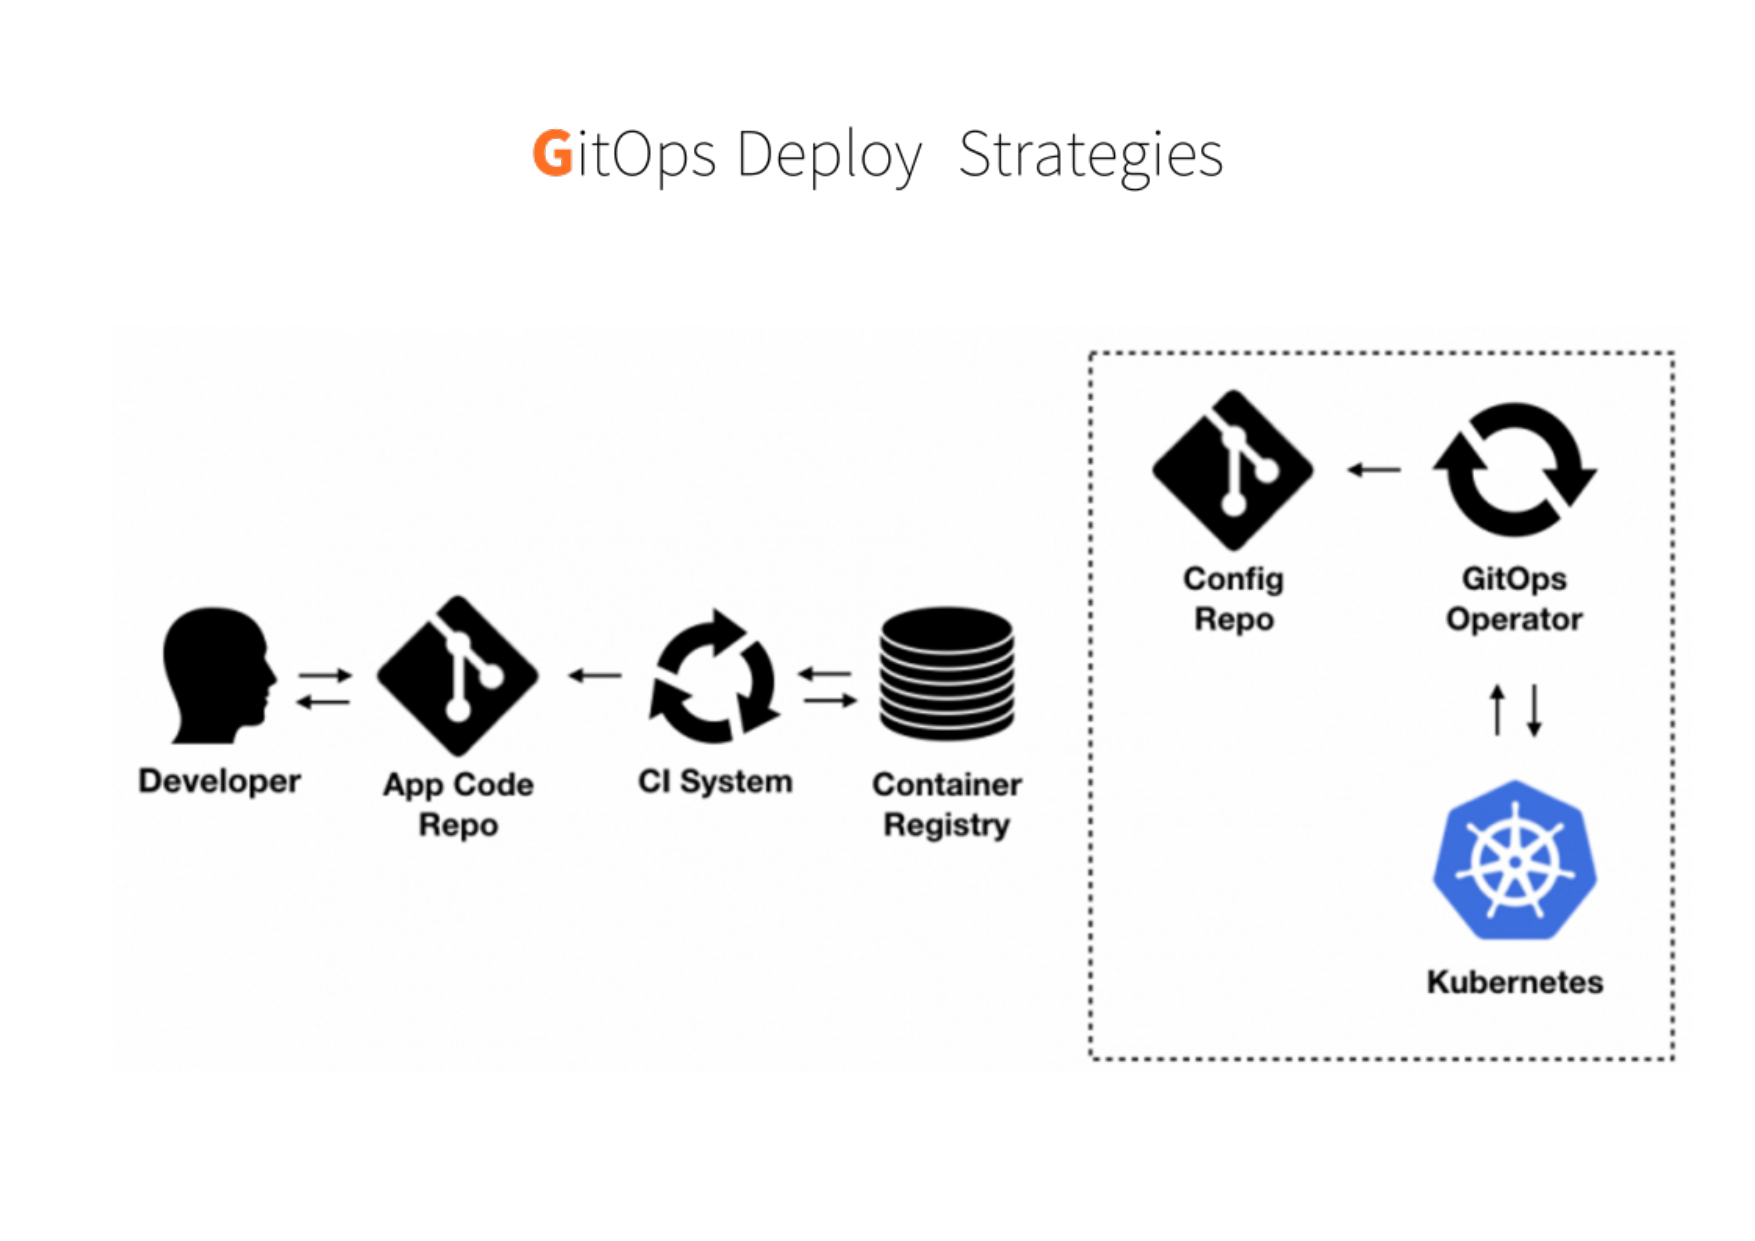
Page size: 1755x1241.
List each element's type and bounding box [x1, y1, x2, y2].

picture [477, 99, 1247, 218]
text_box [112, 326, 1691, 1073]
